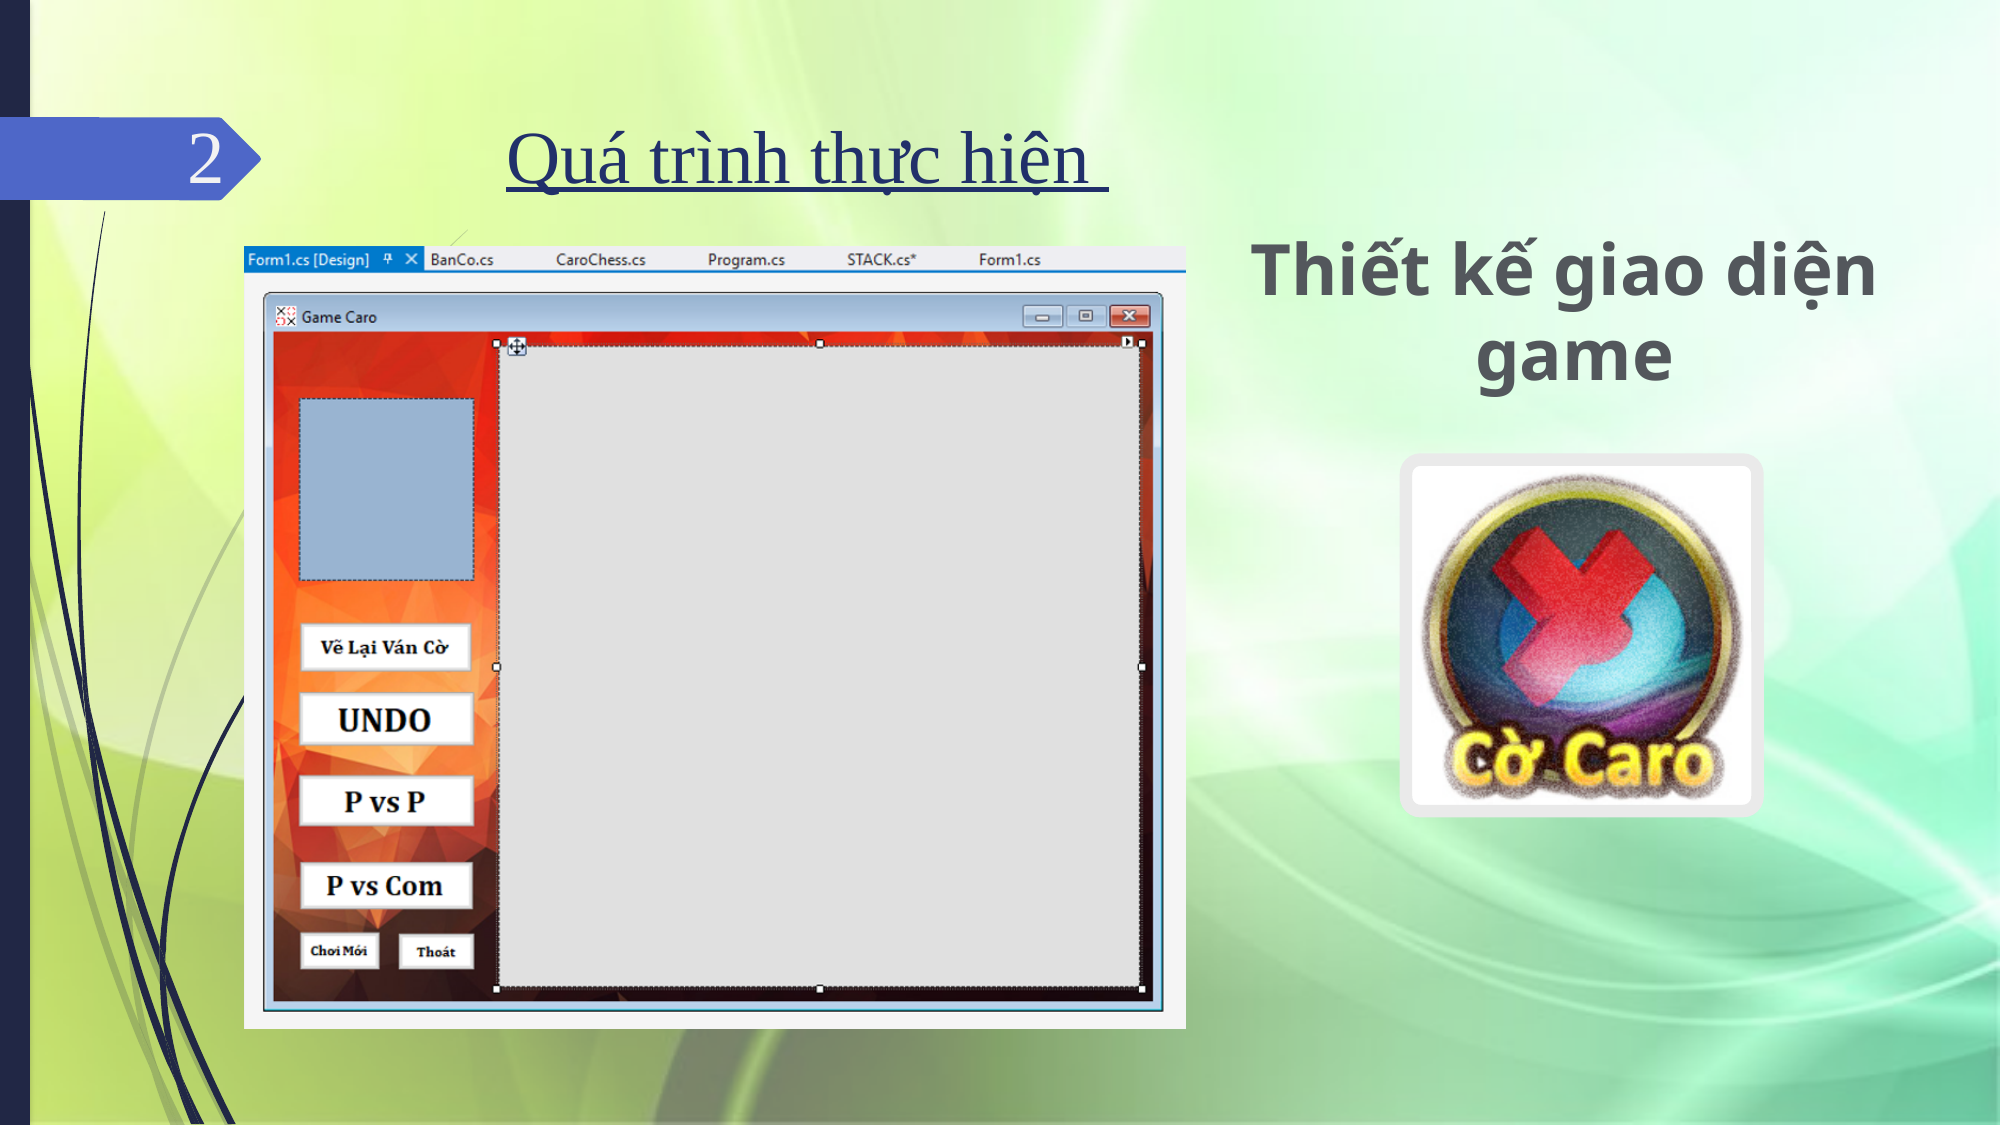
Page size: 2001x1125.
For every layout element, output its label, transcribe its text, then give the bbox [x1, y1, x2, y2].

text_box Thiết kế giao diện game [1235, 217, 1896, 403]
title 2 Quá trình thực hiện [172, 100, 1635, 311]
picture [1405, 459, 1758, 812]
picture [243, 246, 1186, 1029]
